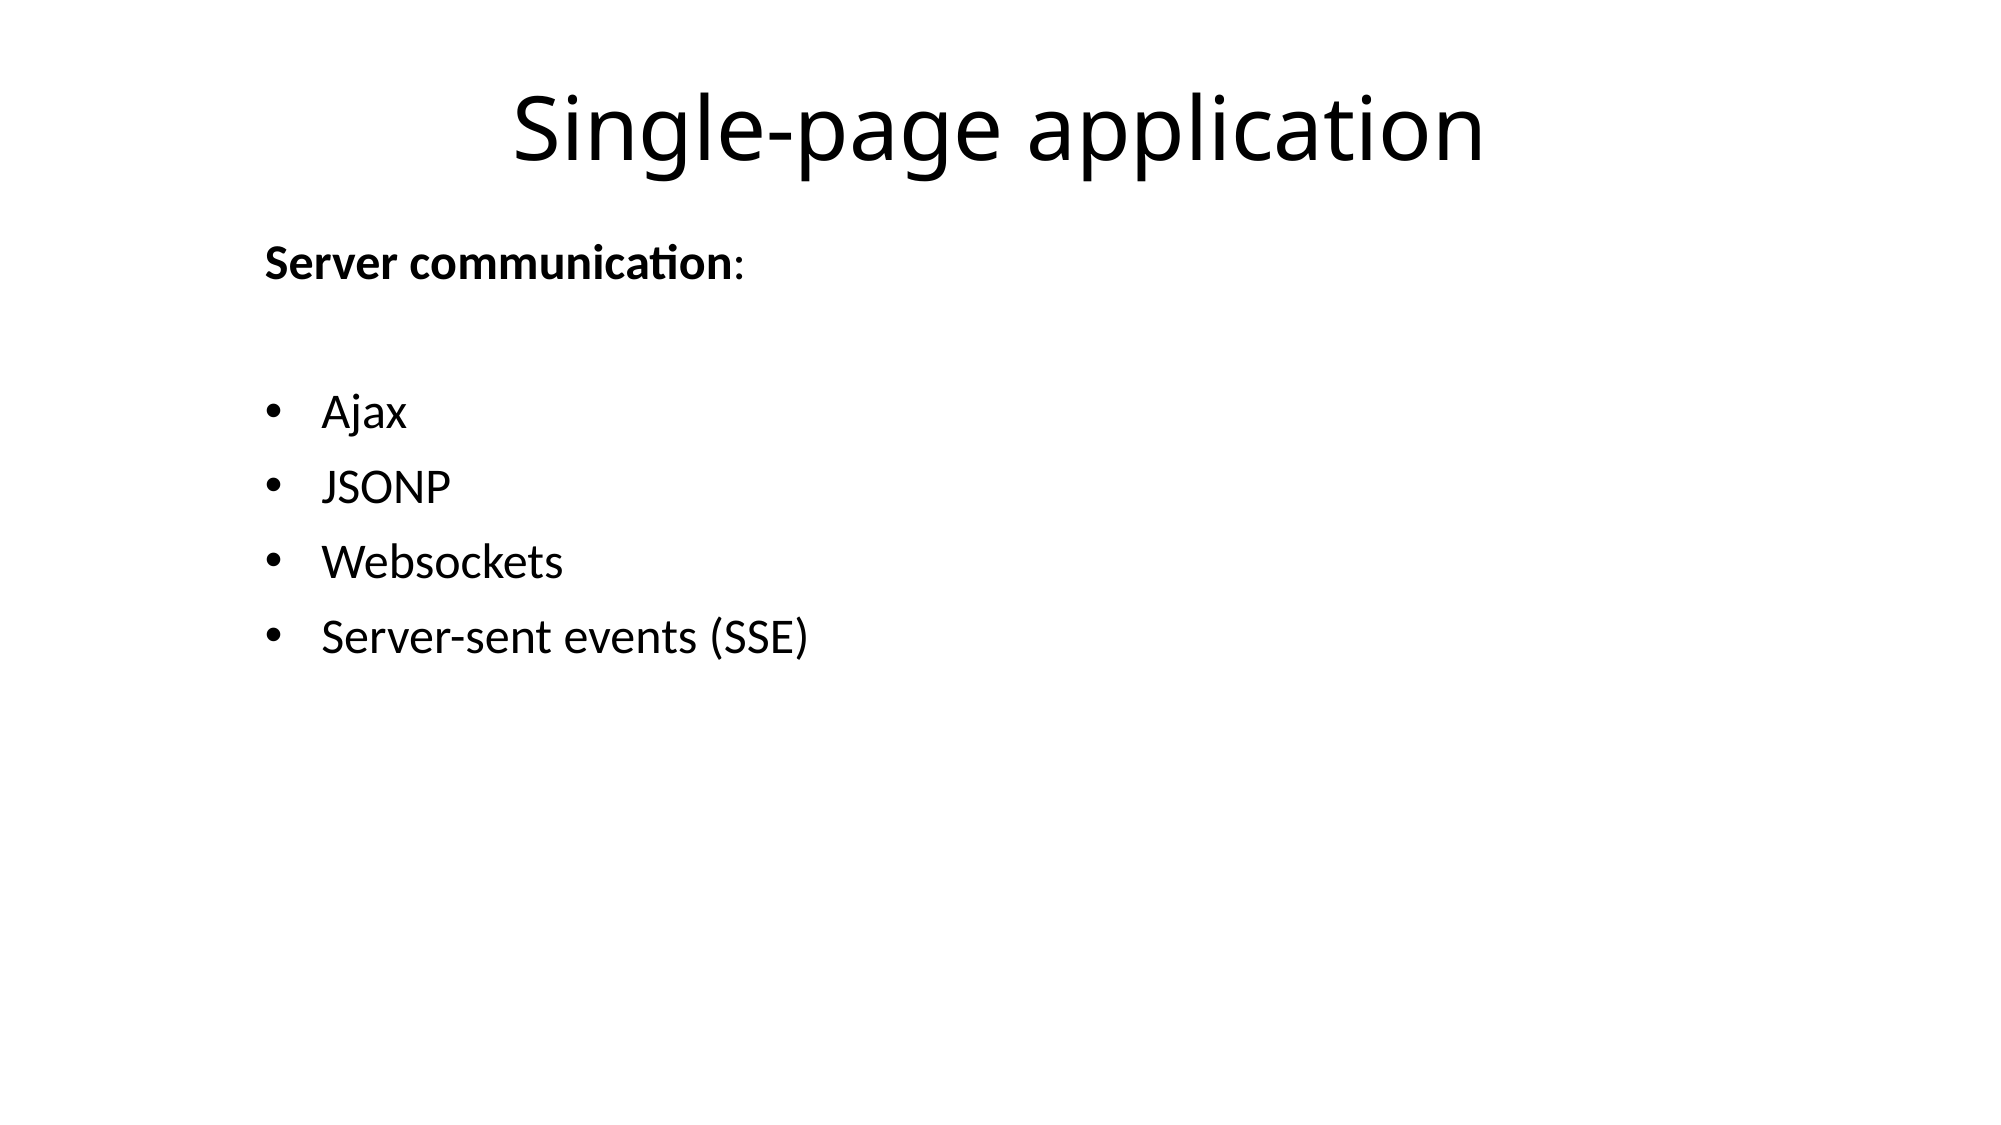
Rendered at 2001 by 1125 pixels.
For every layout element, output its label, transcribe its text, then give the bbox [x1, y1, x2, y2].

title Single-page application [249, 76, 1750, 188]
subtitle Server communication: Ajax JSONP Websockets Server-sent events (SSE) [249, 228, 1750, 863]
